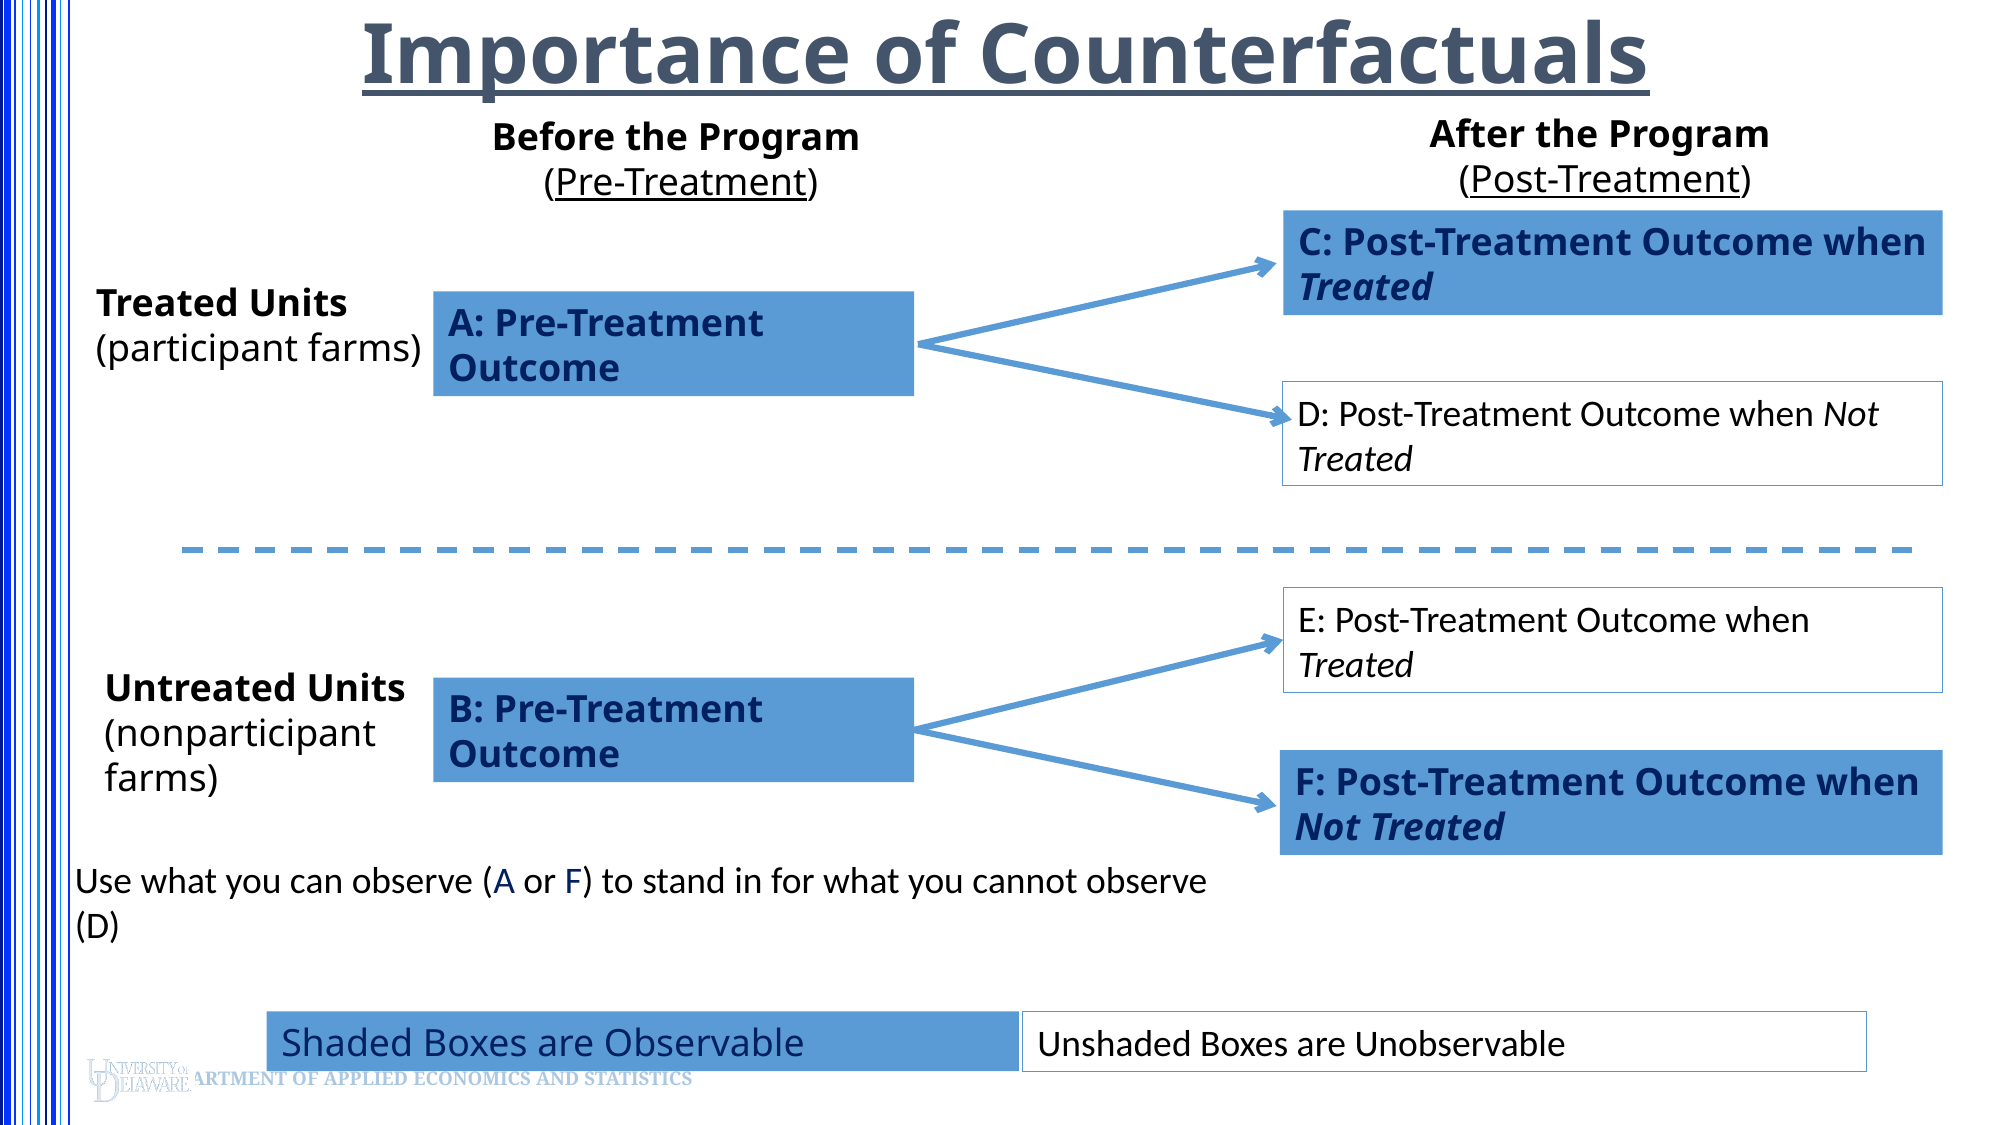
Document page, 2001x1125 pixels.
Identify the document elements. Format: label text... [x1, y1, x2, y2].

text_box Use what you can observe (A or F) to stand in for what you cannot observe (D) [60, 848, 1265, 954]
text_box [266, 1011, 1867, 1072]
text_box Importance of Counterfactuals [181, 0, 1831, 104]
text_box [914, 640, 1284, 731]
text_box After the Program (Post-Treatment) [1260, 102, 1951, 208]
text_box Before the Program (Pre-Treatment) [335, 105, 1027, 211]
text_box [914, 730, 1277, 806]
text_box D: Post-Treatment Outcome when Not Treated [1282, 381, 1943, 486]
text_box Treated Units (participant farms) [81, 271, 448, 377]
text_box Untreated Units (nonparticipant farms) [89, 656, 448, 807]
text_box C: Post-Treatment Outcome when Treated [1283, 210, 1943, 316]
text_box F: Post-Treatment Outcome when Not Treated [1279, 750, 1943, 855]
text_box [917, 344, 1292, 420]
text_box A: Pre-Treatment Outcome [433, 291, 915, 397]
text_box B: Pre-Treatment Outcome [448, 677, 914, 783]
text_box E: Post-Treatment Outcome when Treated [1283, 587, 1943, 693]
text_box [917, 263, 1277, 344]
